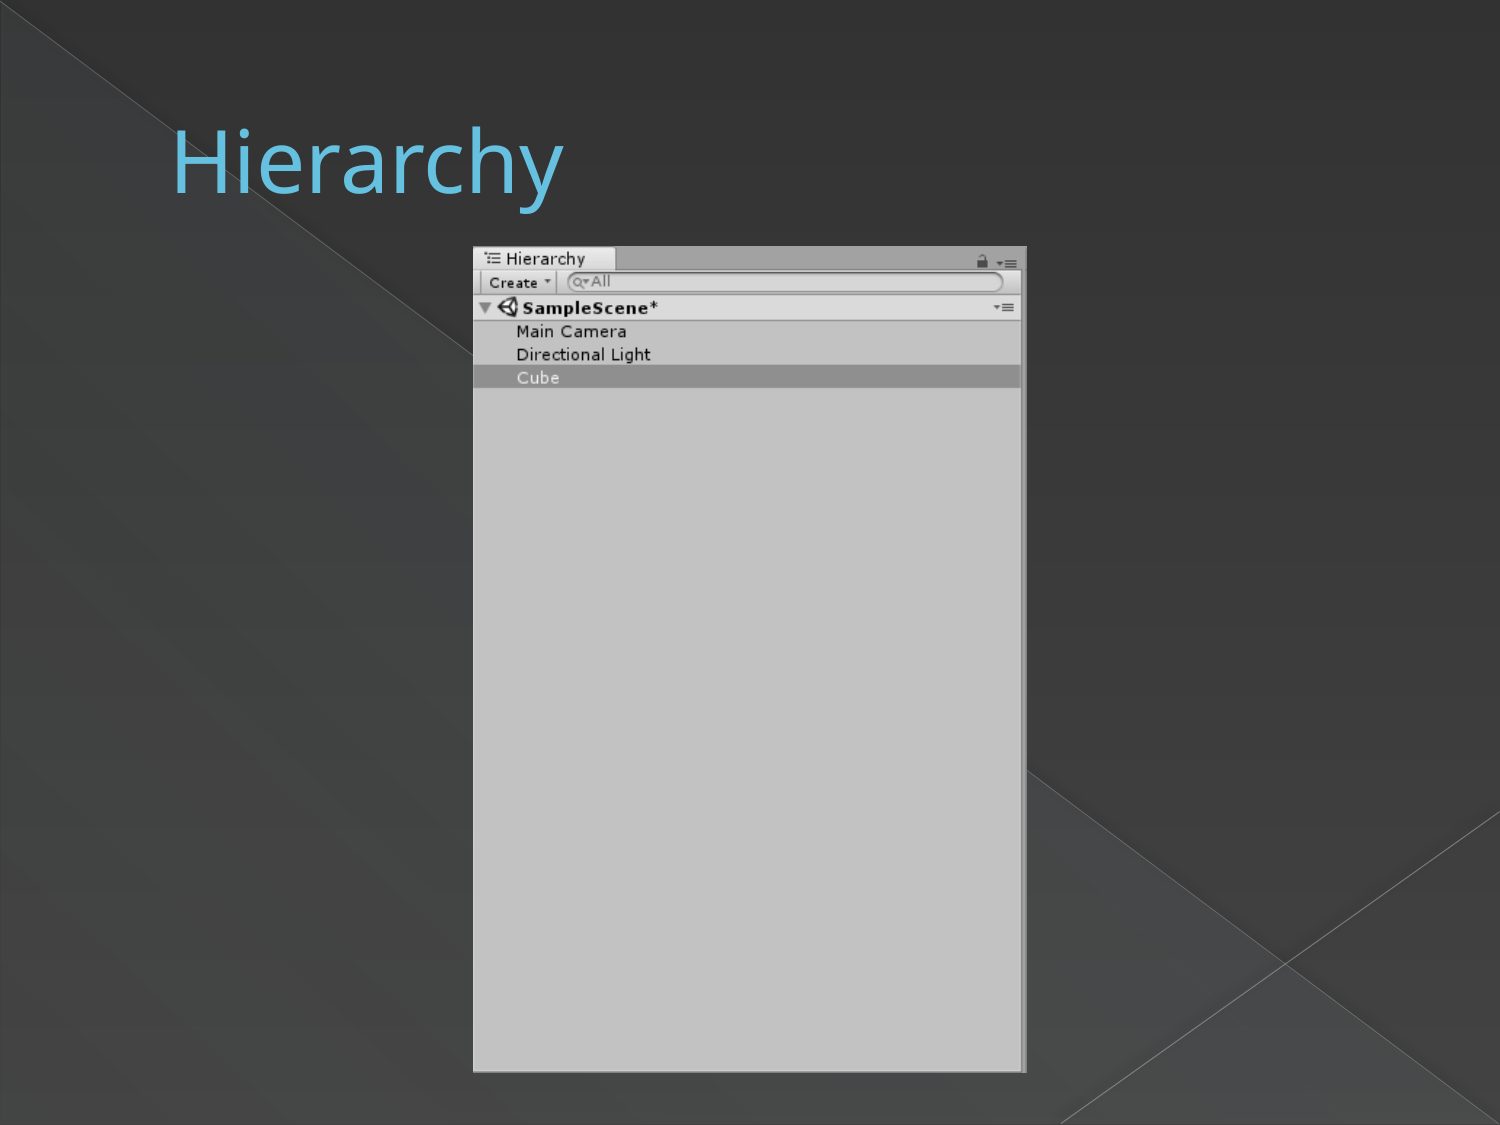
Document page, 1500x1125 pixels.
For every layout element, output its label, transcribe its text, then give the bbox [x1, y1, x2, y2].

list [473, 245, 1027, 1074]
title Hierarchy [75, 43, 1425, 274]
